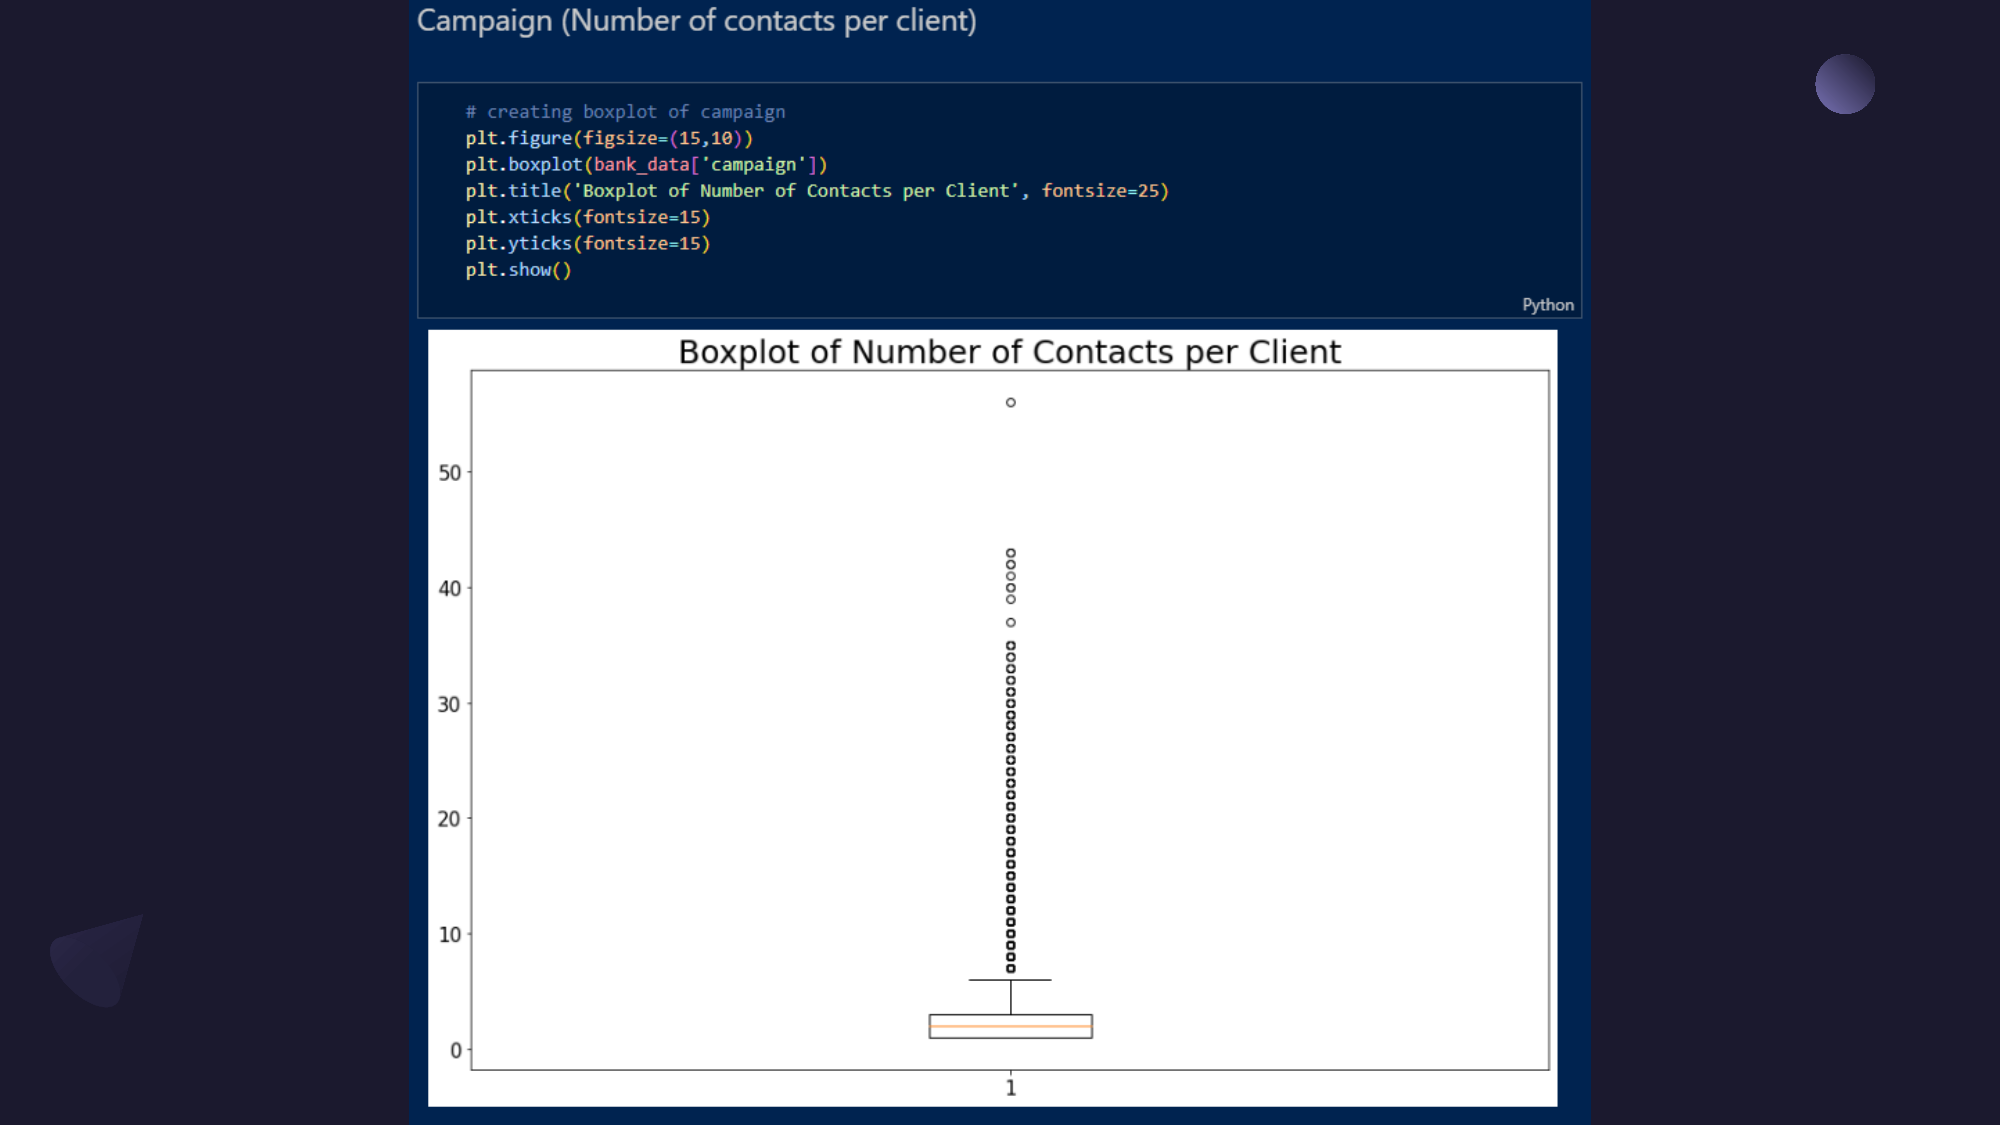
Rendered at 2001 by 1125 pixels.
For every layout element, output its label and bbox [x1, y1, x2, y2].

picture [409, 0, 1591, 1125]
